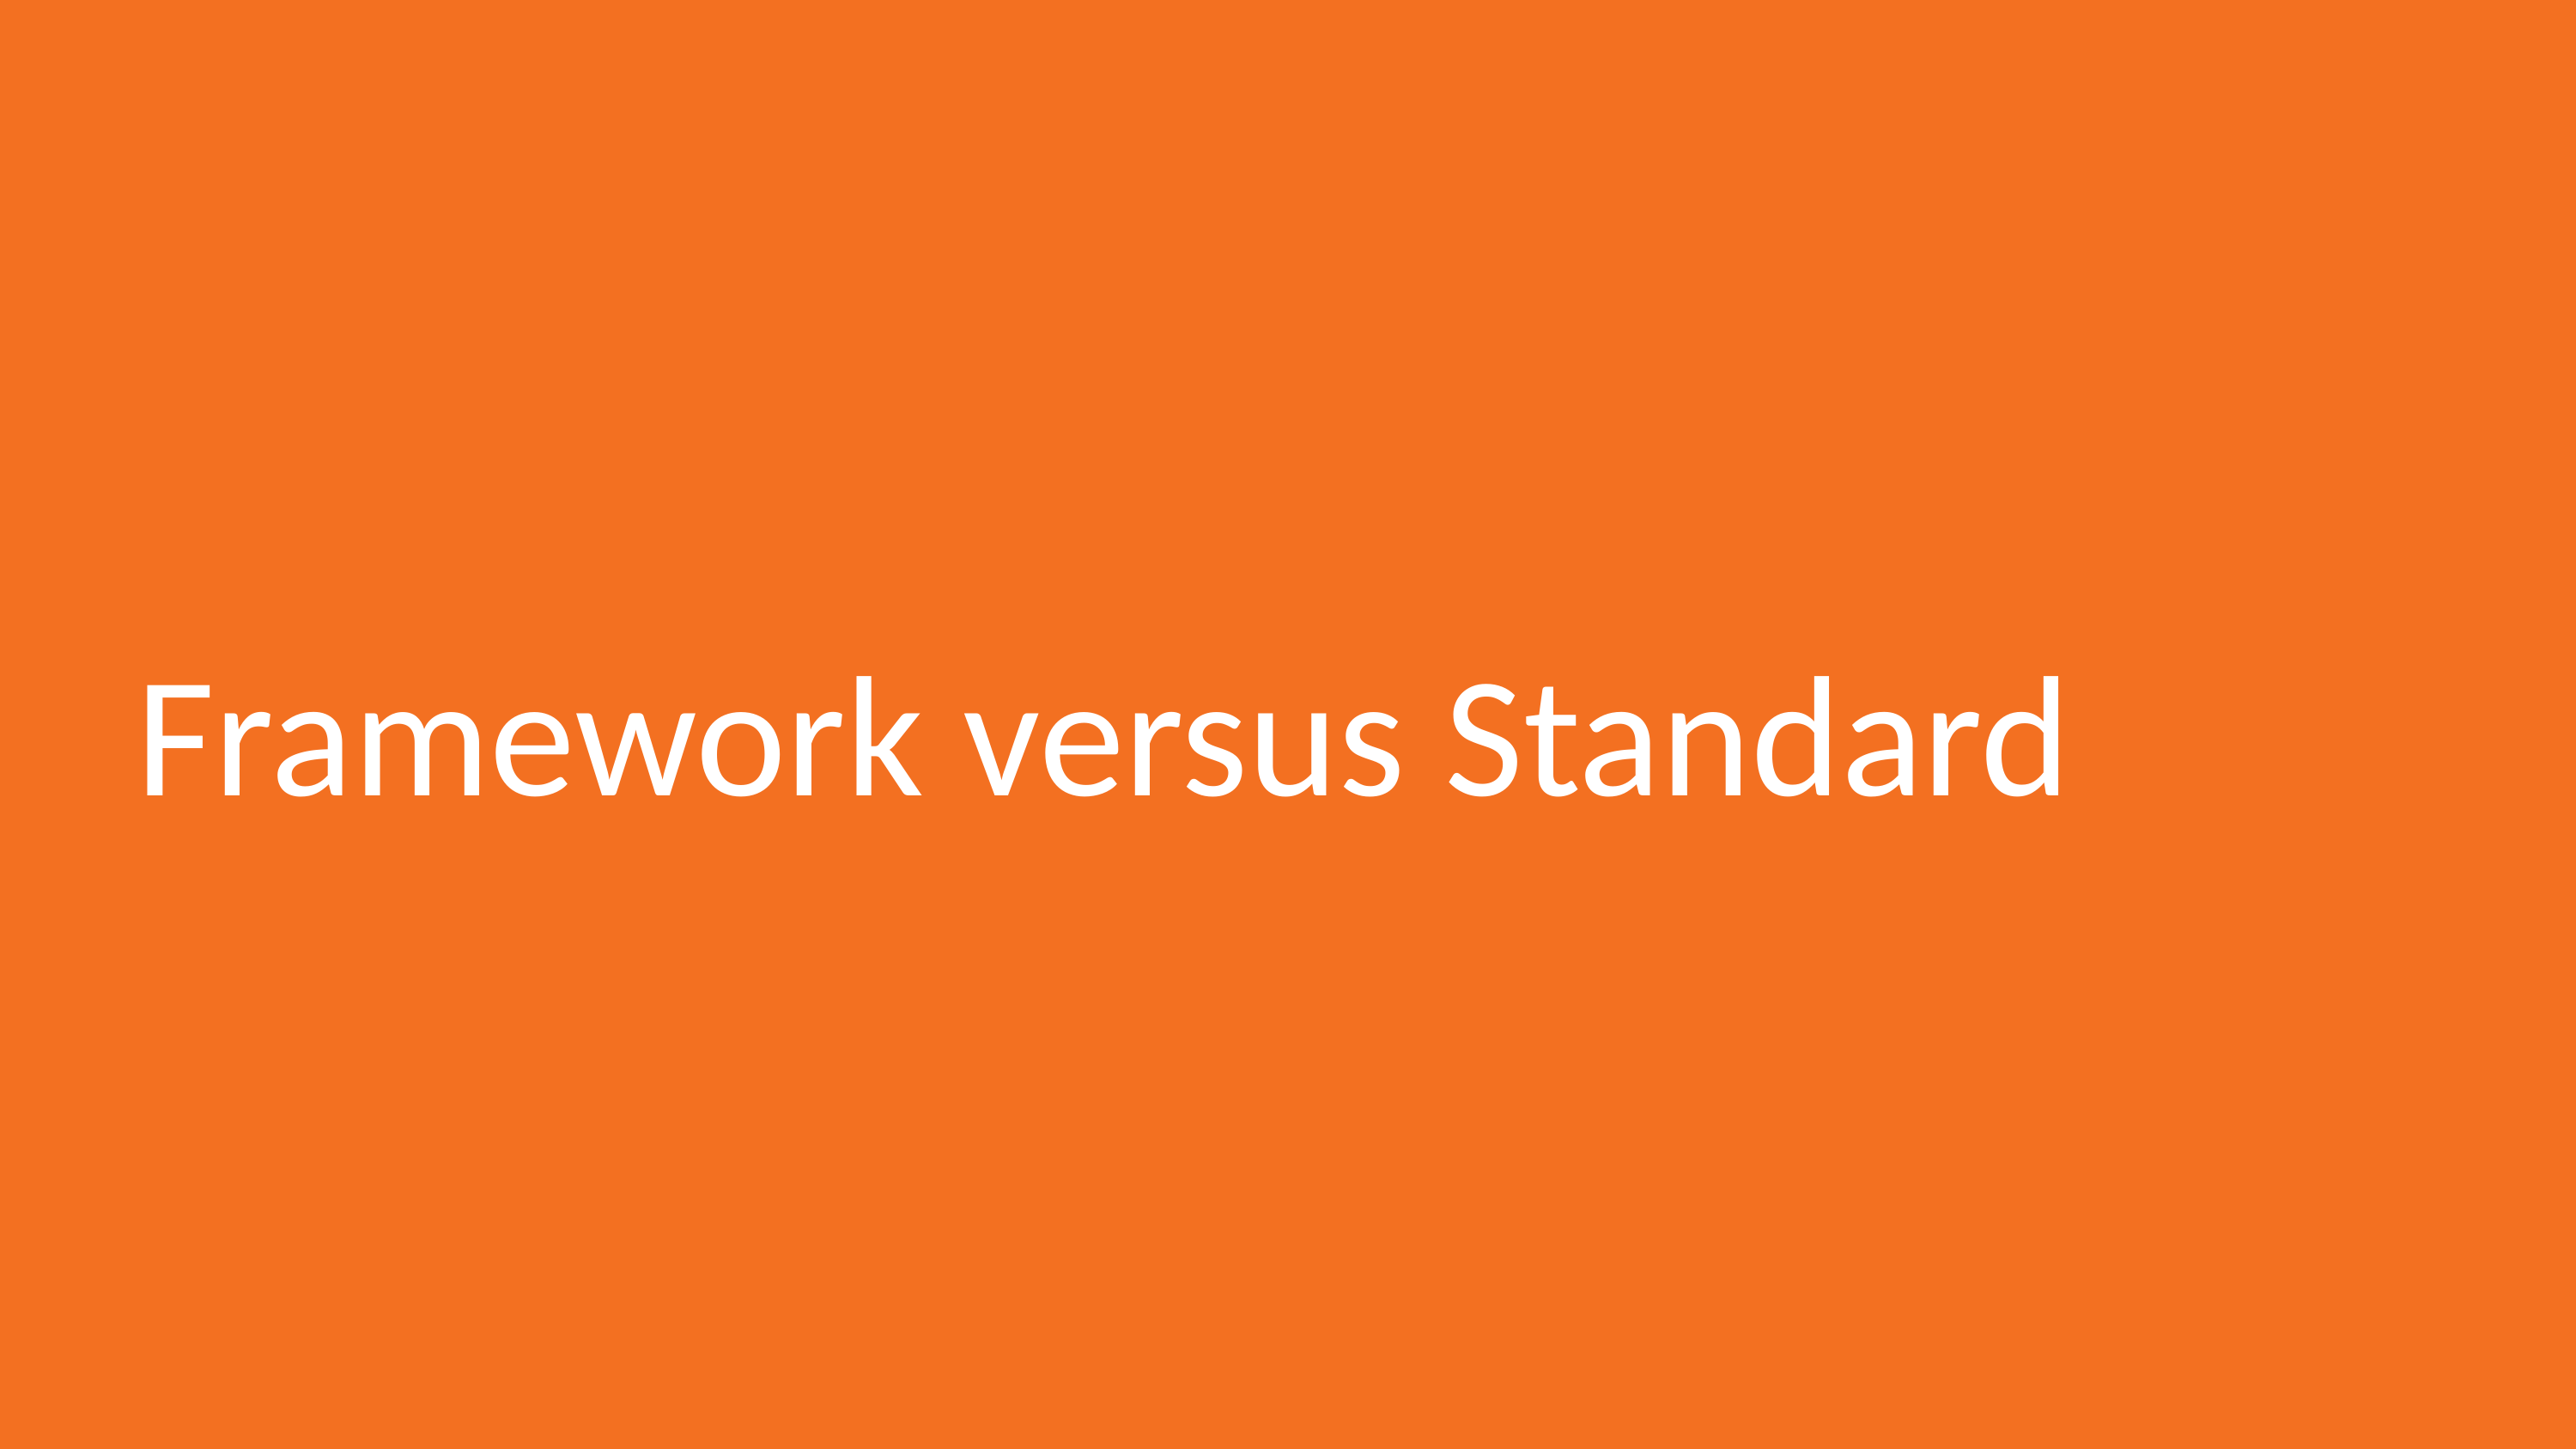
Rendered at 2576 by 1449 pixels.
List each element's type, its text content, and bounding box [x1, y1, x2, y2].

title Framework versus Standard [110, 593, 2461, 856]
